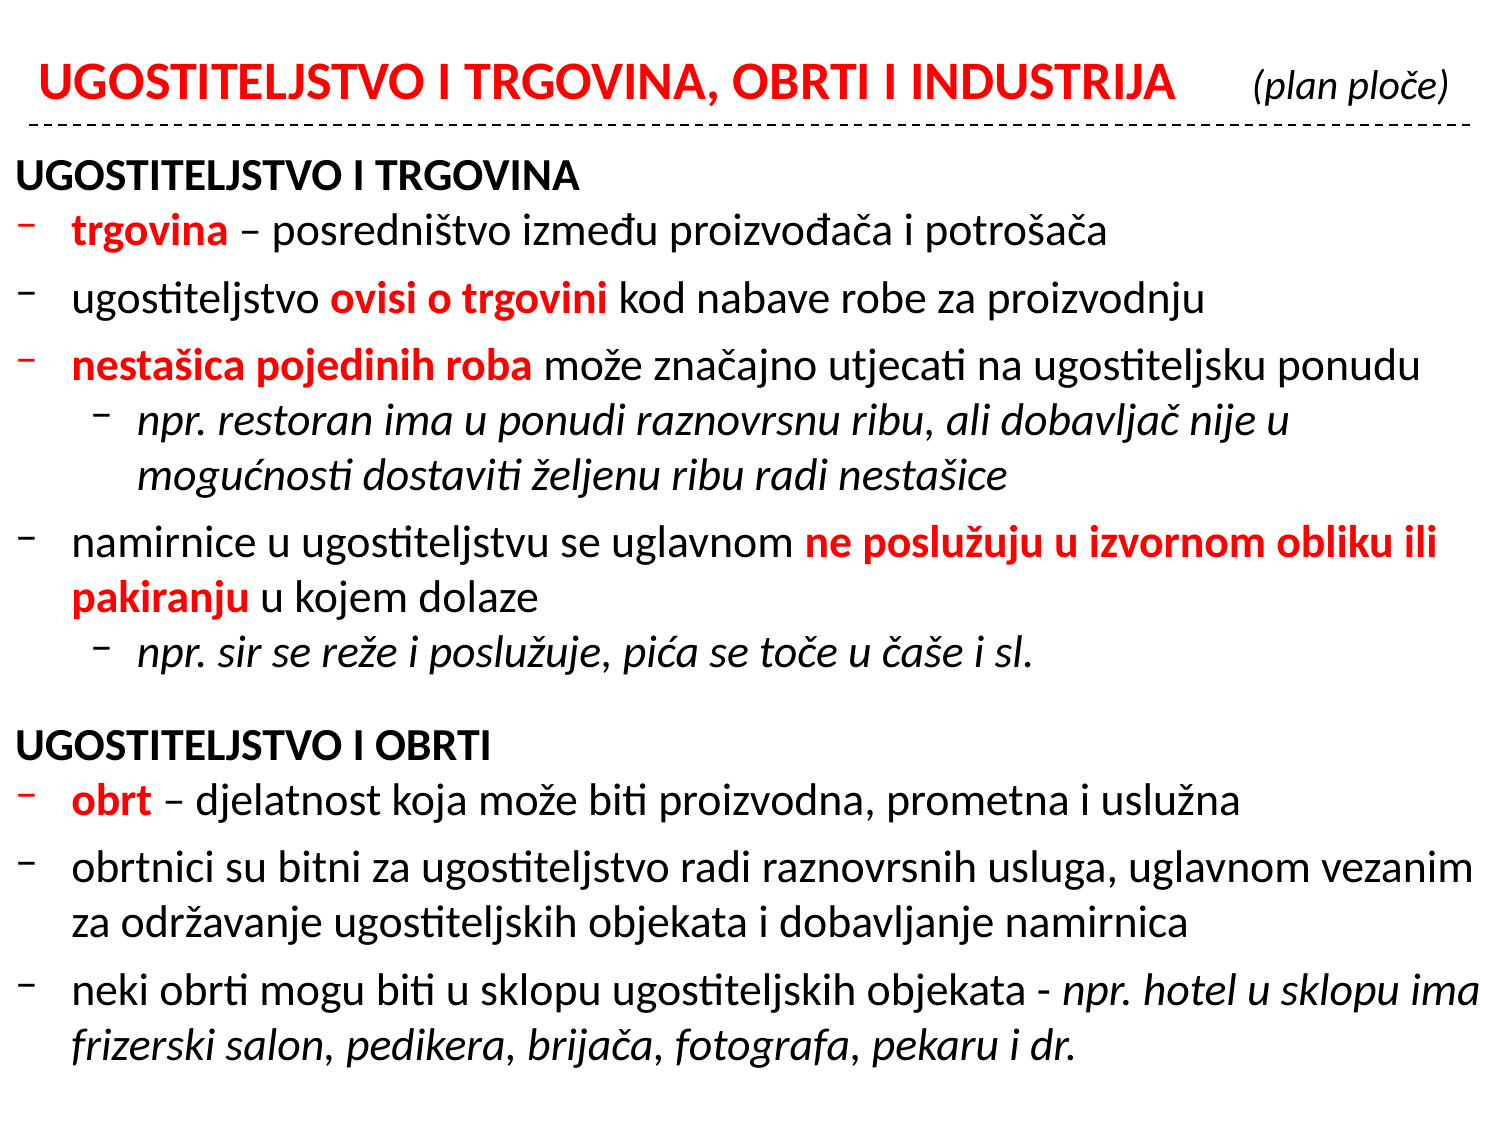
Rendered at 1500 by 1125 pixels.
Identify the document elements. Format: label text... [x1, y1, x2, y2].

list UGOSTITELJSTVO I TRGOVINA trgovina – posredništvo između proizvođača i potrošača ugostiteljstvo ovisi o trgovini kod nabave robe za proizvodnju nestašica pojedinih roba može značajno utjecati na ugostiteljsku ponudu npr. restoran ima u ponudi raznovrsnu ribu, ali dobavljač nije u mogućnosti dostaviti željenu ribu radi nestašice namirnice u ugostiteljstvu se uglavnom ne poslužuju u izvornom obliku ili pakiranju u kojem dolaze npr. sir se reže i poslužuje, pića se toče u čaše i sl. UGOSTITELJSTVO I OBRTI obrt – djelatnost koja može biti proizvodna, prometna i uslužna obrtnici su bitni za ugostiteljstvo radi raznovrsnih usluga, uglavnom vezanim za održavanje ugostiteljskih objekata i dobavljanje namirnica neki obrti mogu biti u sklopu ugostiteljskih objekata - npr. hotel u sklopu ima frizerski salon, pedikera, brijača, fotografa, pekaru i dr. [0, 137, 1500, 1125]
title UGOSTITELJSTVO I TRGOVINA, OBRTI I INDUSTRIJA (plan ploče) [23, 23, 1477, 129]
